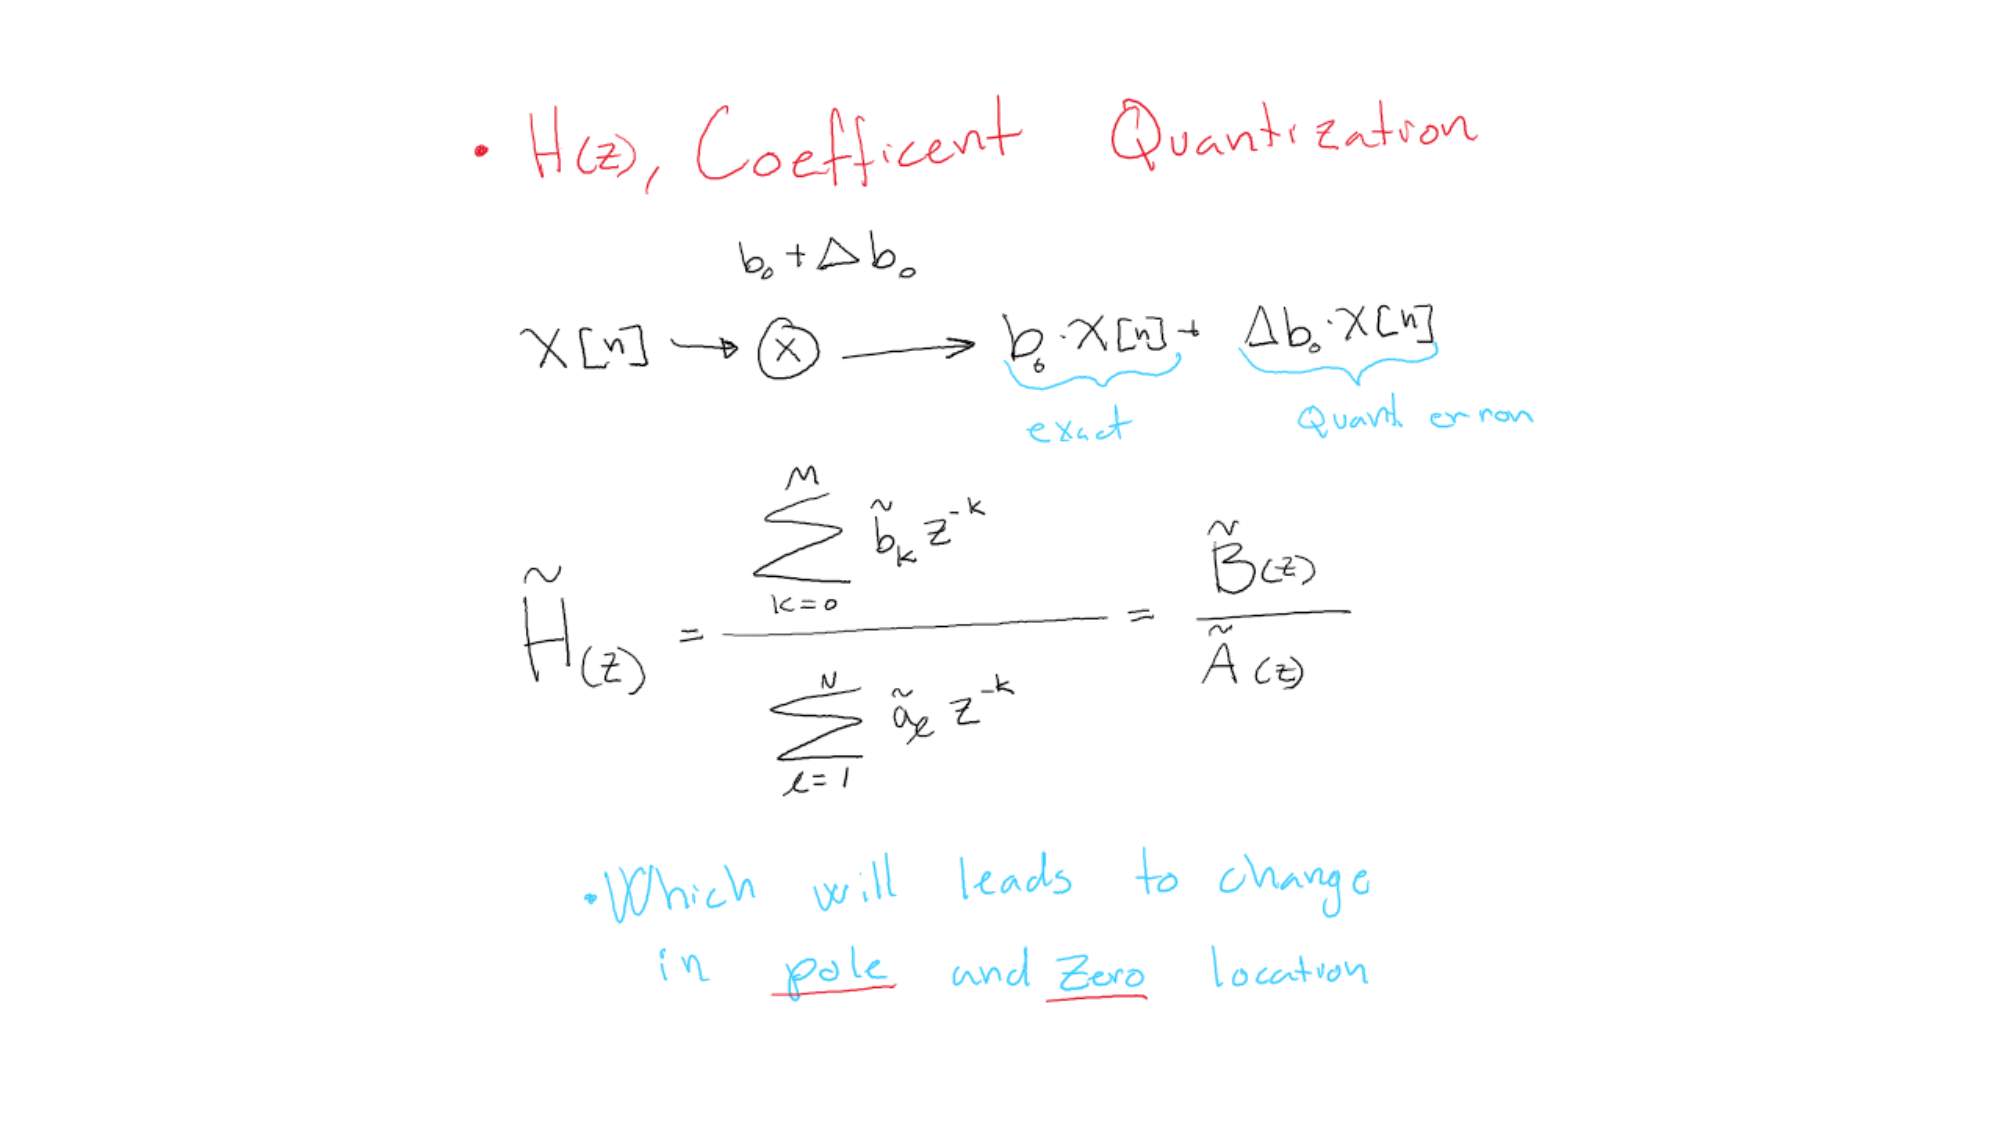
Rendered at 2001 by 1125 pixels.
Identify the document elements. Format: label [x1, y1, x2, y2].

picture [417, 89, 1583, 1038]
